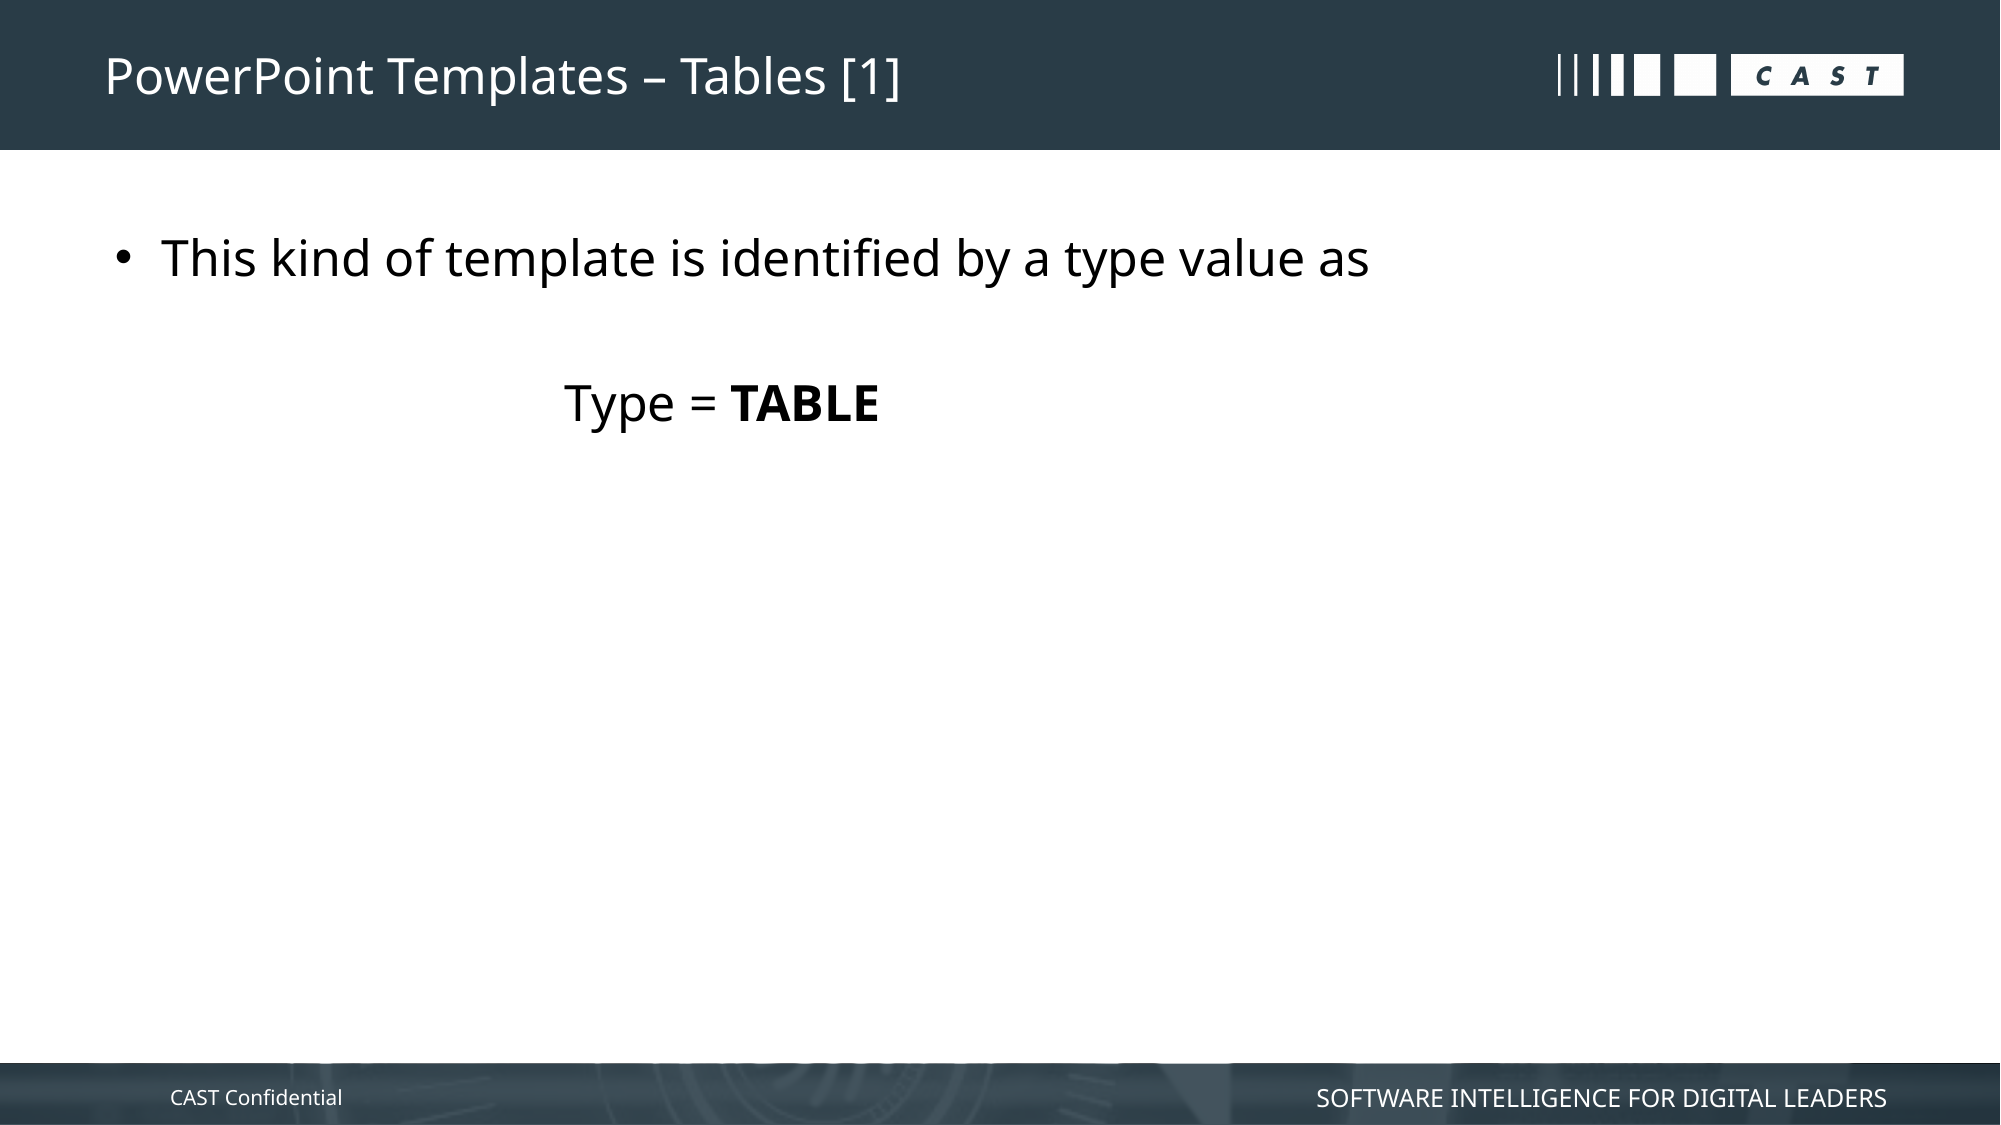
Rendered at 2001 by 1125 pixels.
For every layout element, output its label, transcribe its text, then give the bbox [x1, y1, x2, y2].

title PowerPoint Templates – Tables [1] [89, 6, 1527, 150]
picture [1558, 54, 1904, 96]
list This kind of template is identified by a type value as Type = TABLE [99, 218, 1900, 1013]
